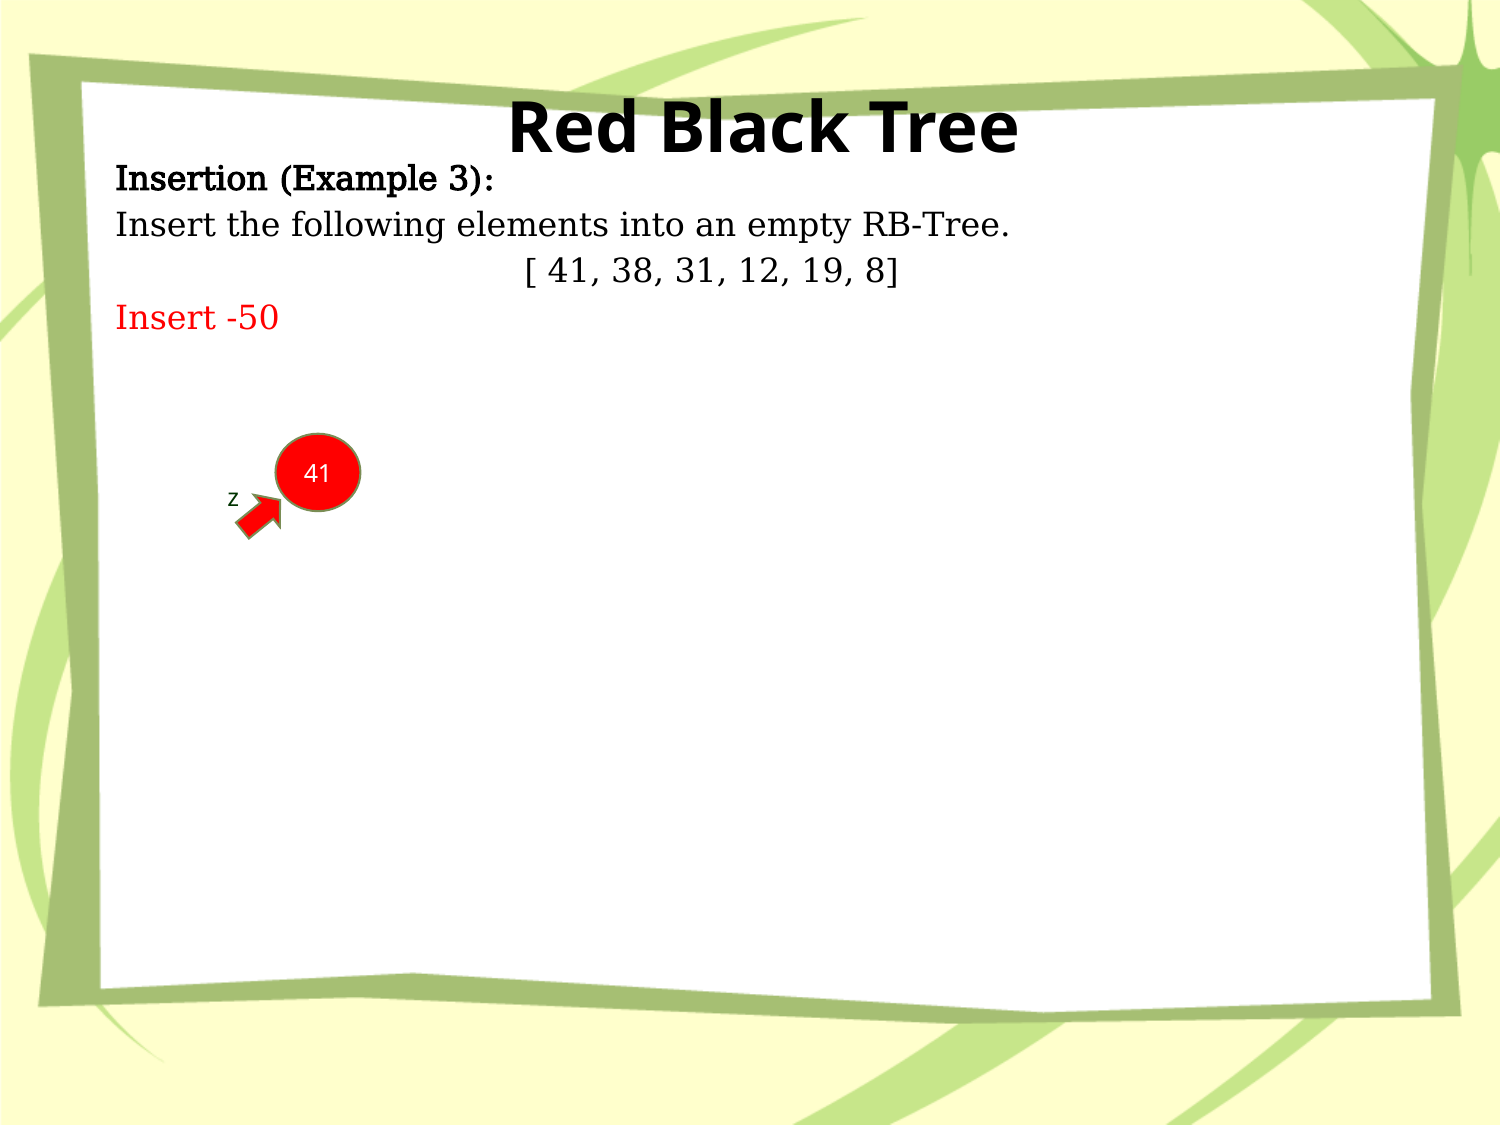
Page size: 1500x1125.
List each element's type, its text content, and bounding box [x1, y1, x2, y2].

text_box Insertion (Example 3): Insert the following elements into an empty RB-Tree. [ 41, 38, 31, 12, 19, 8] Insert -50 [100, 148, 1324, 350]
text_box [212, 433, 361, 536]
title Red Black Tree [88, 65, 1439, 184]
picture [0, 0, 1500, 1125]
